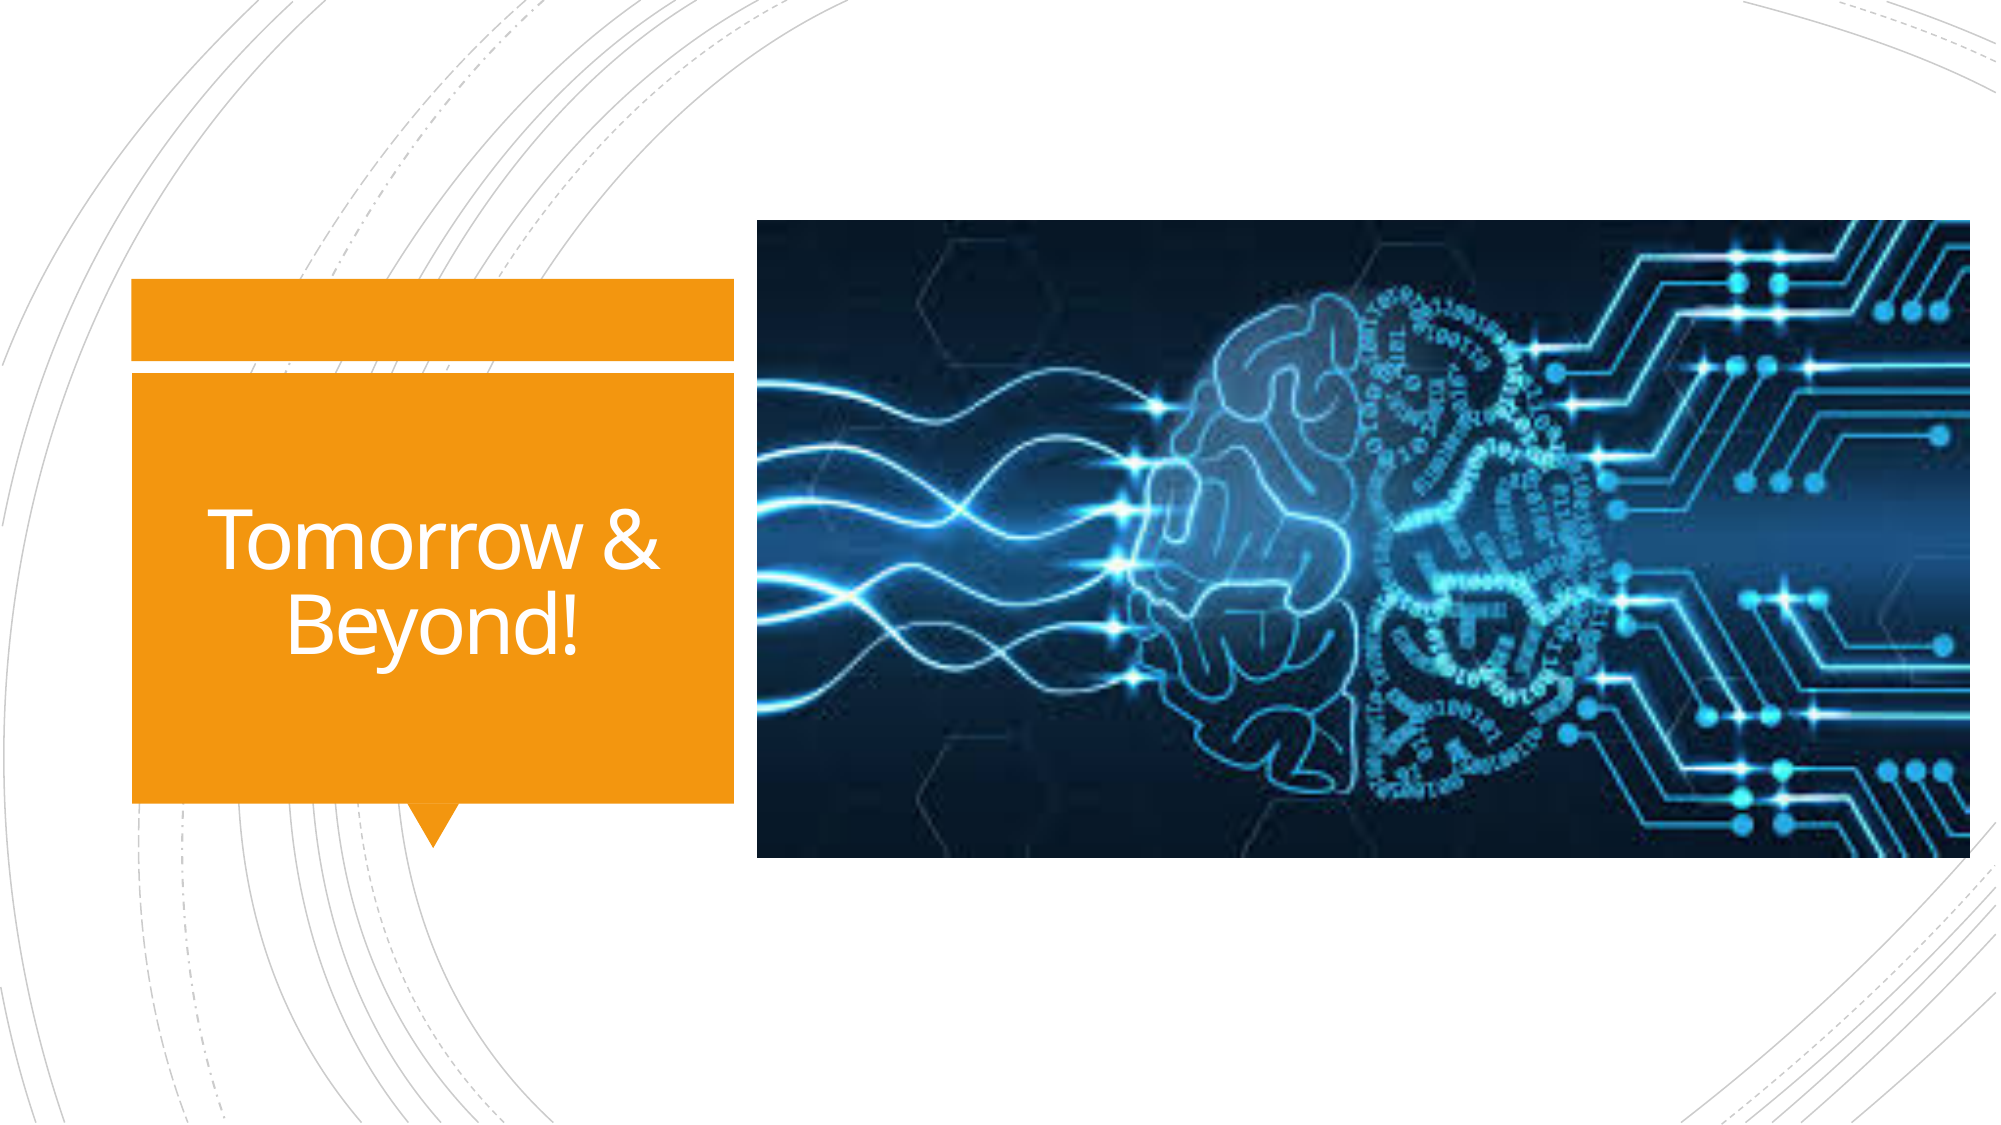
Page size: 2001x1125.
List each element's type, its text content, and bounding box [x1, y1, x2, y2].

title Tomorrow & Beyond! [145, 383, 721, 789]
picture [757, 219, 1970, 858]
